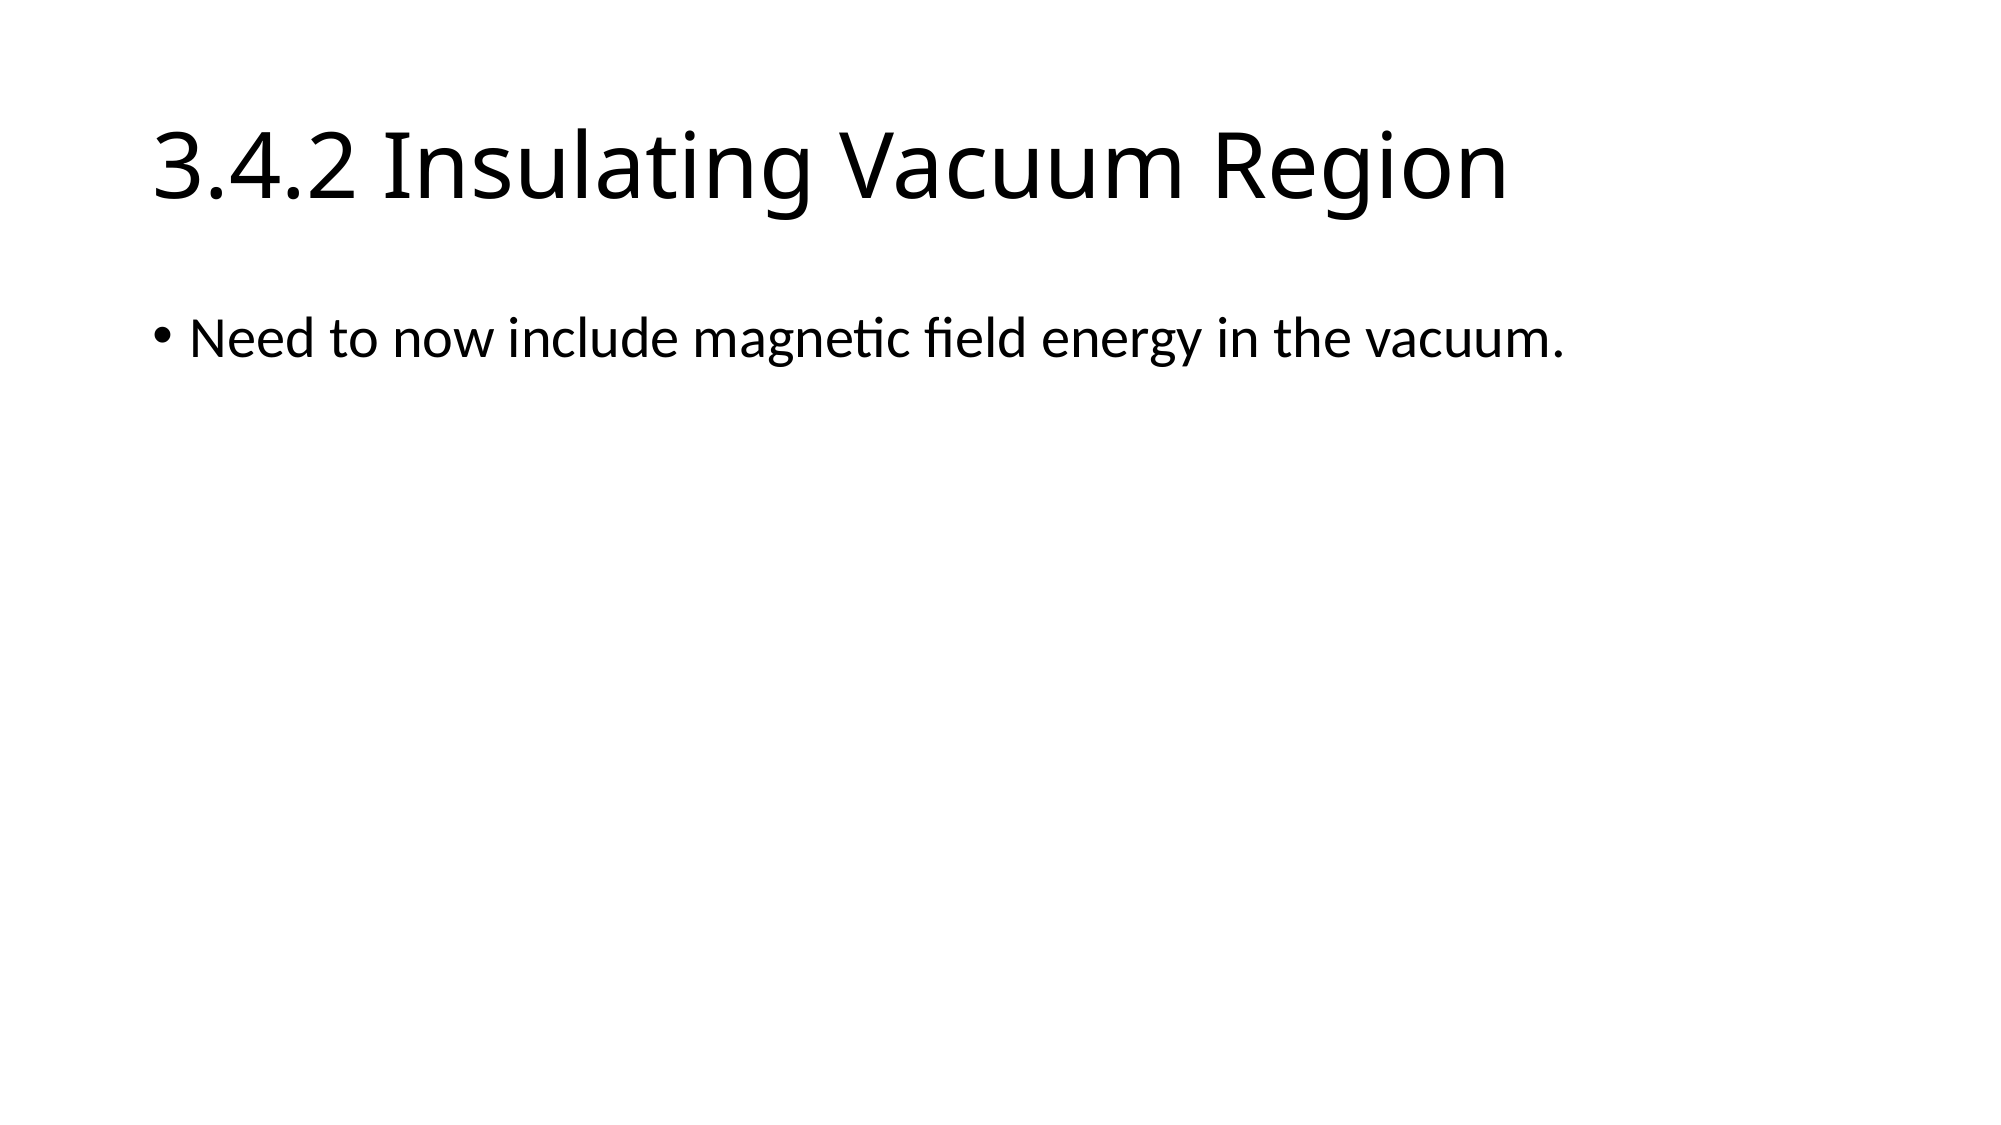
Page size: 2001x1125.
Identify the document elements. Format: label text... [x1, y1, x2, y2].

list Need to now include magnetic field energy in the vacuum. [137, 299, 1863, 1014]
title 3.4.2 Insulating Vacuum Region [137, 59, 1863, 278]
